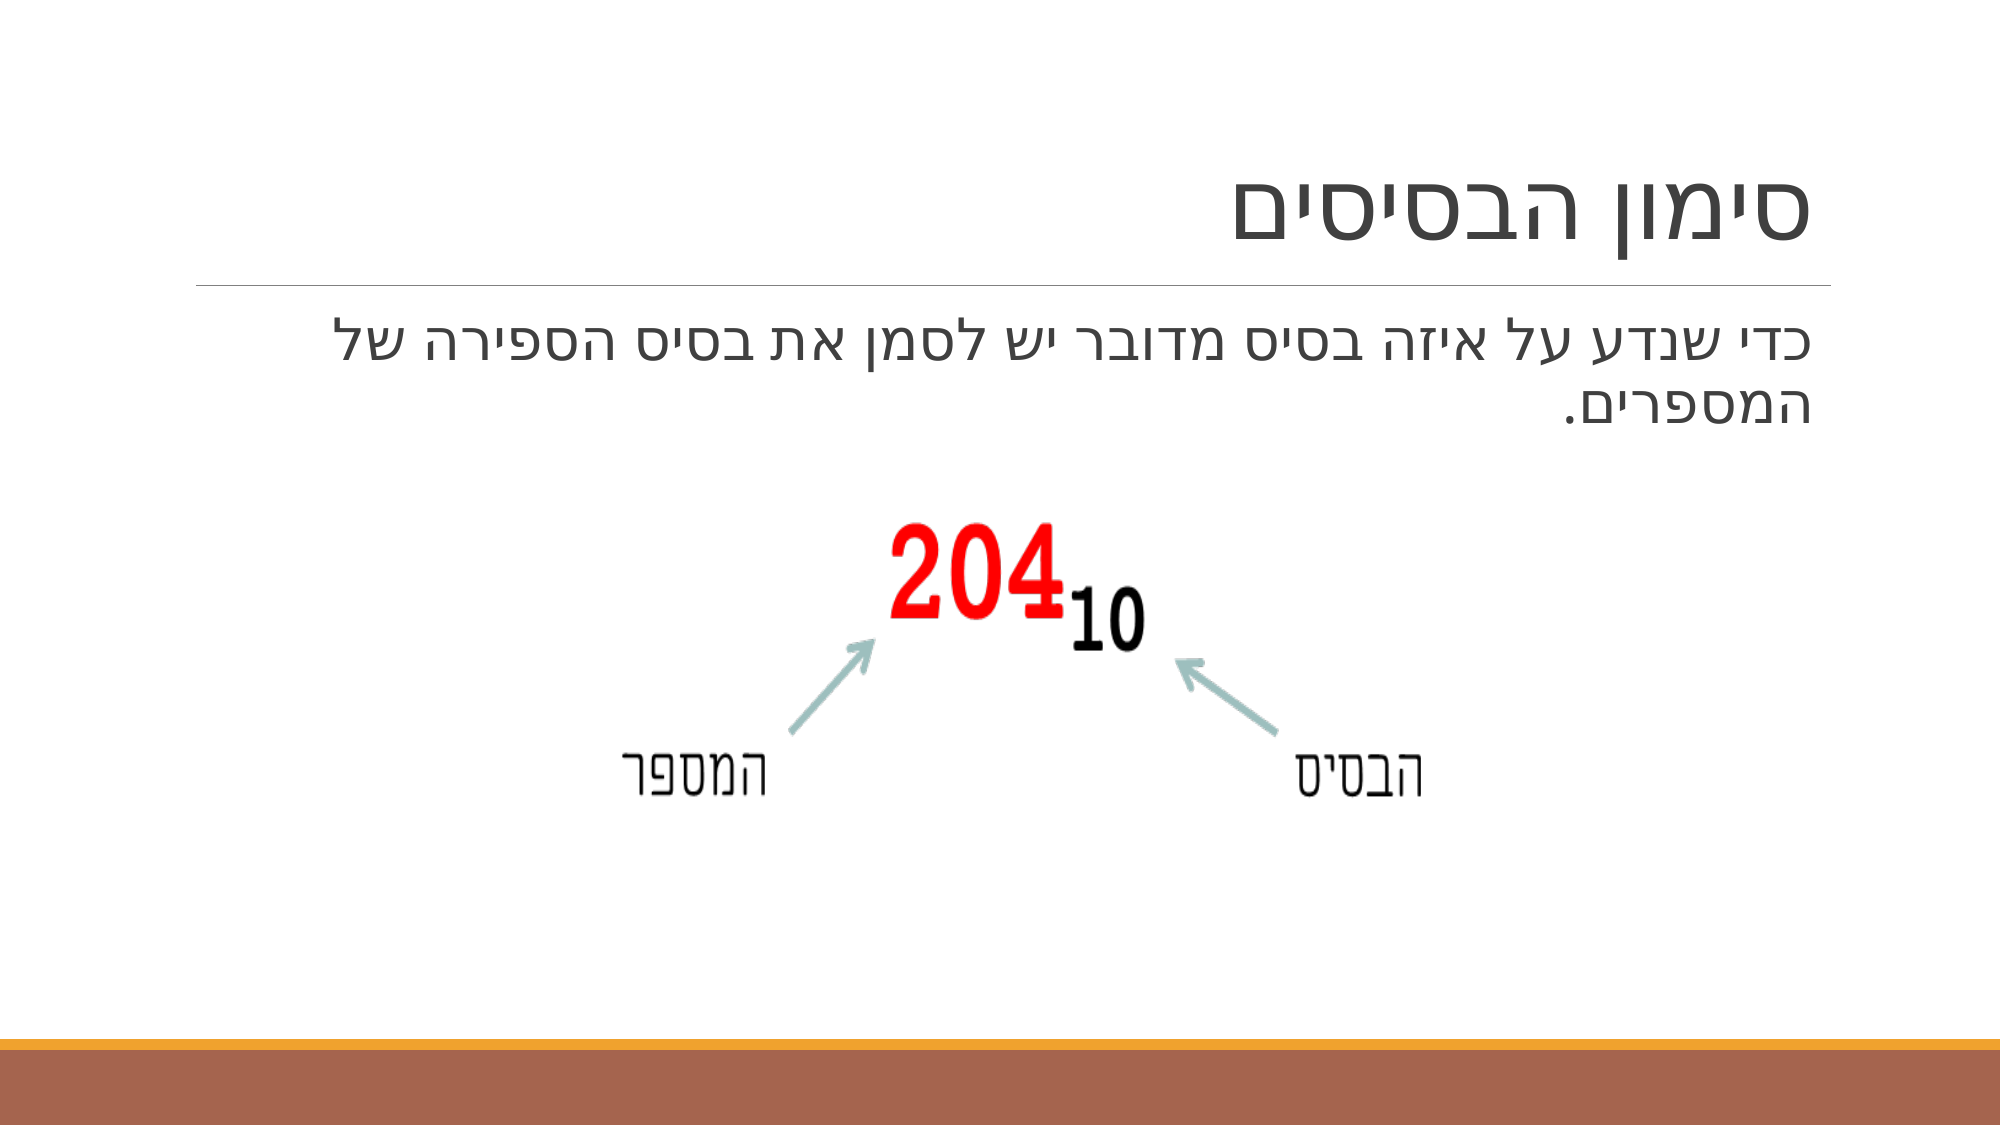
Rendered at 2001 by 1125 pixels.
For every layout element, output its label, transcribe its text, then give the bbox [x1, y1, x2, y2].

list כדי שנדע על איזה בסיס מדובר יש לסמן את בסיס הספירה של המספרים. [180, 302, 1830, 480]
title סימון הבסיסים [180, 47, 1830, 268]
picture [593, 462, 1464, 855]
